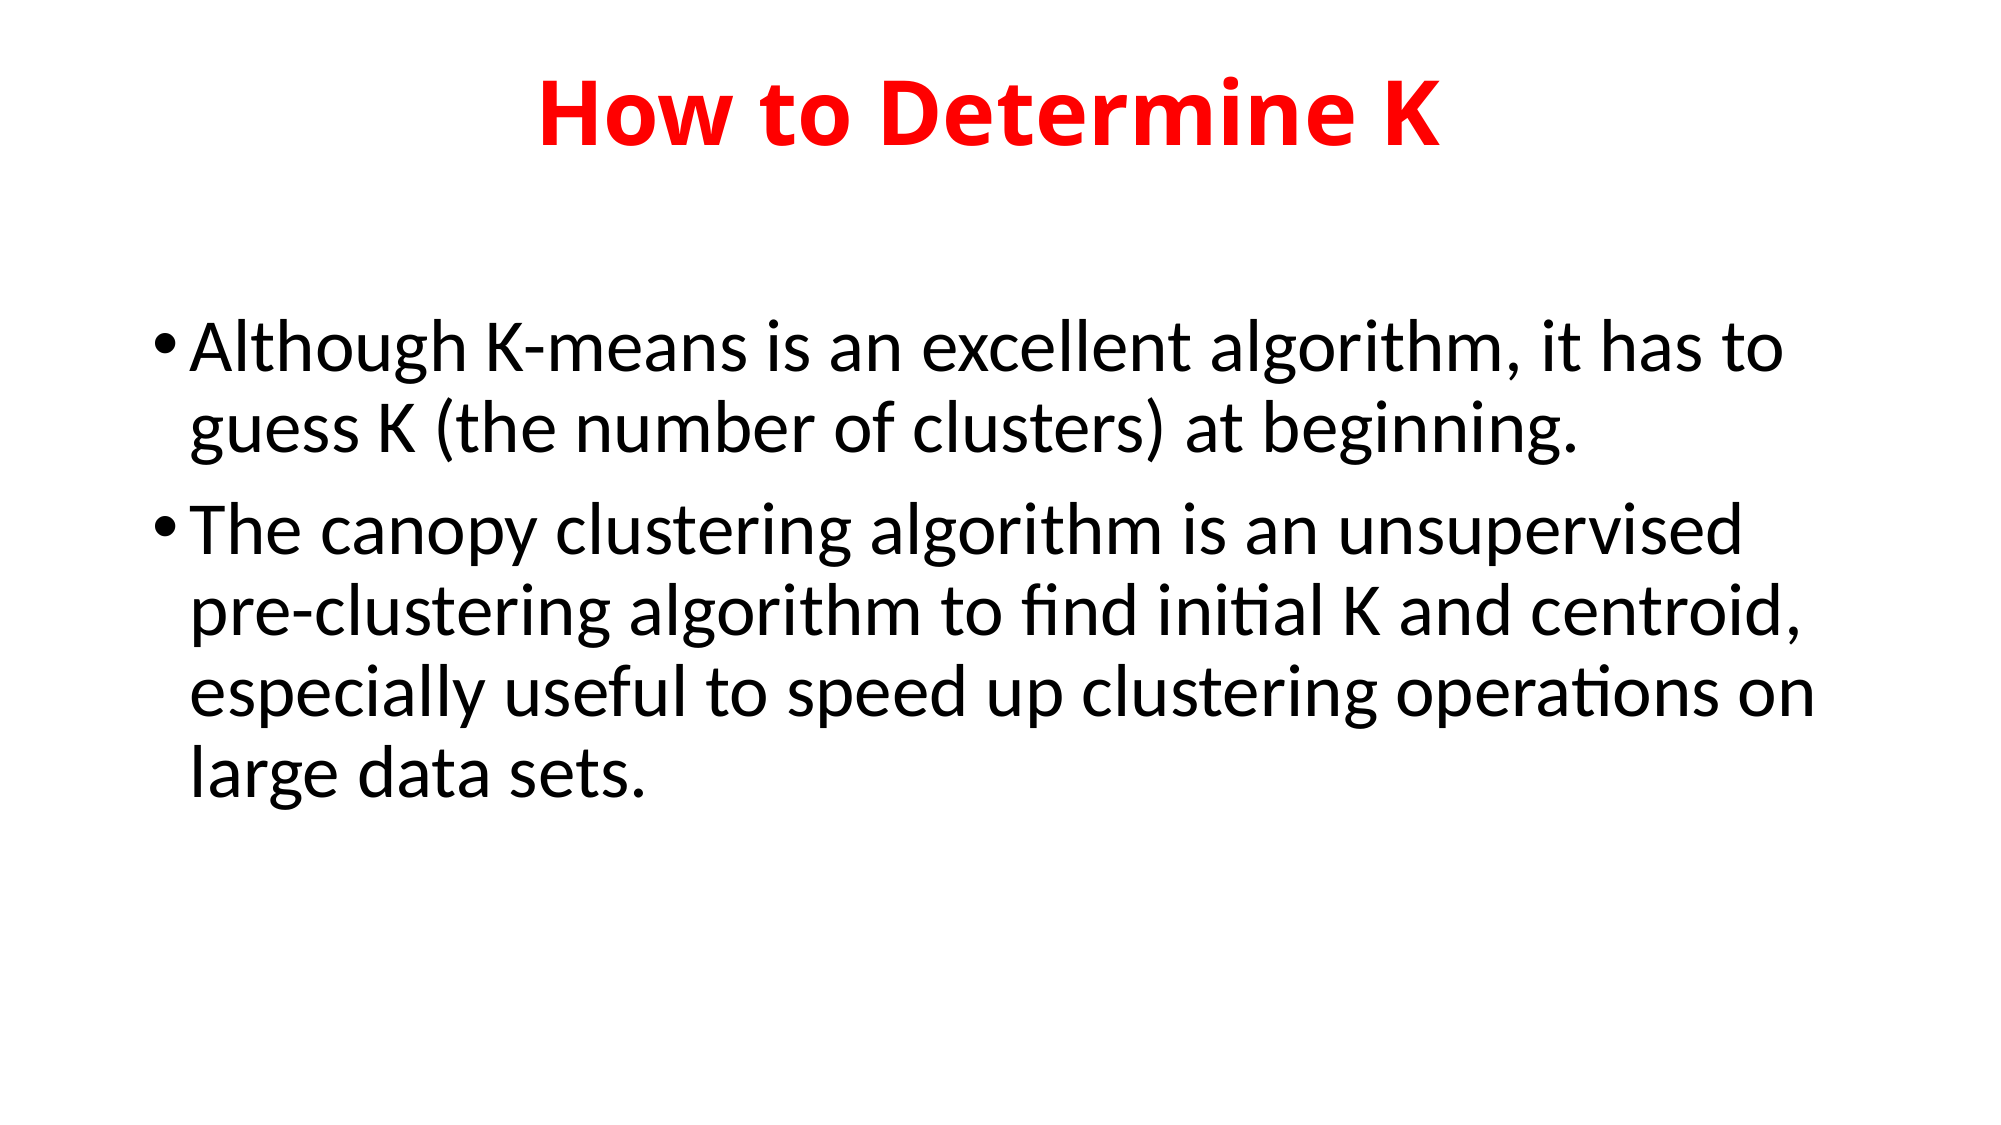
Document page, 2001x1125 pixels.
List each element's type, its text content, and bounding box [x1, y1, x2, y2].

title How to Determine K [137, 59, 1863, 174]
list Although K-means is an excellent algorithm, it has to guess K (the number of clusters) at beginning. The canopy clustering algorithm is an unsupervised pre-clustering algorithm to find initial K and centroid, especially useful to speed up clustering operations on large data sets. [137, 299, 1863, 1014]
